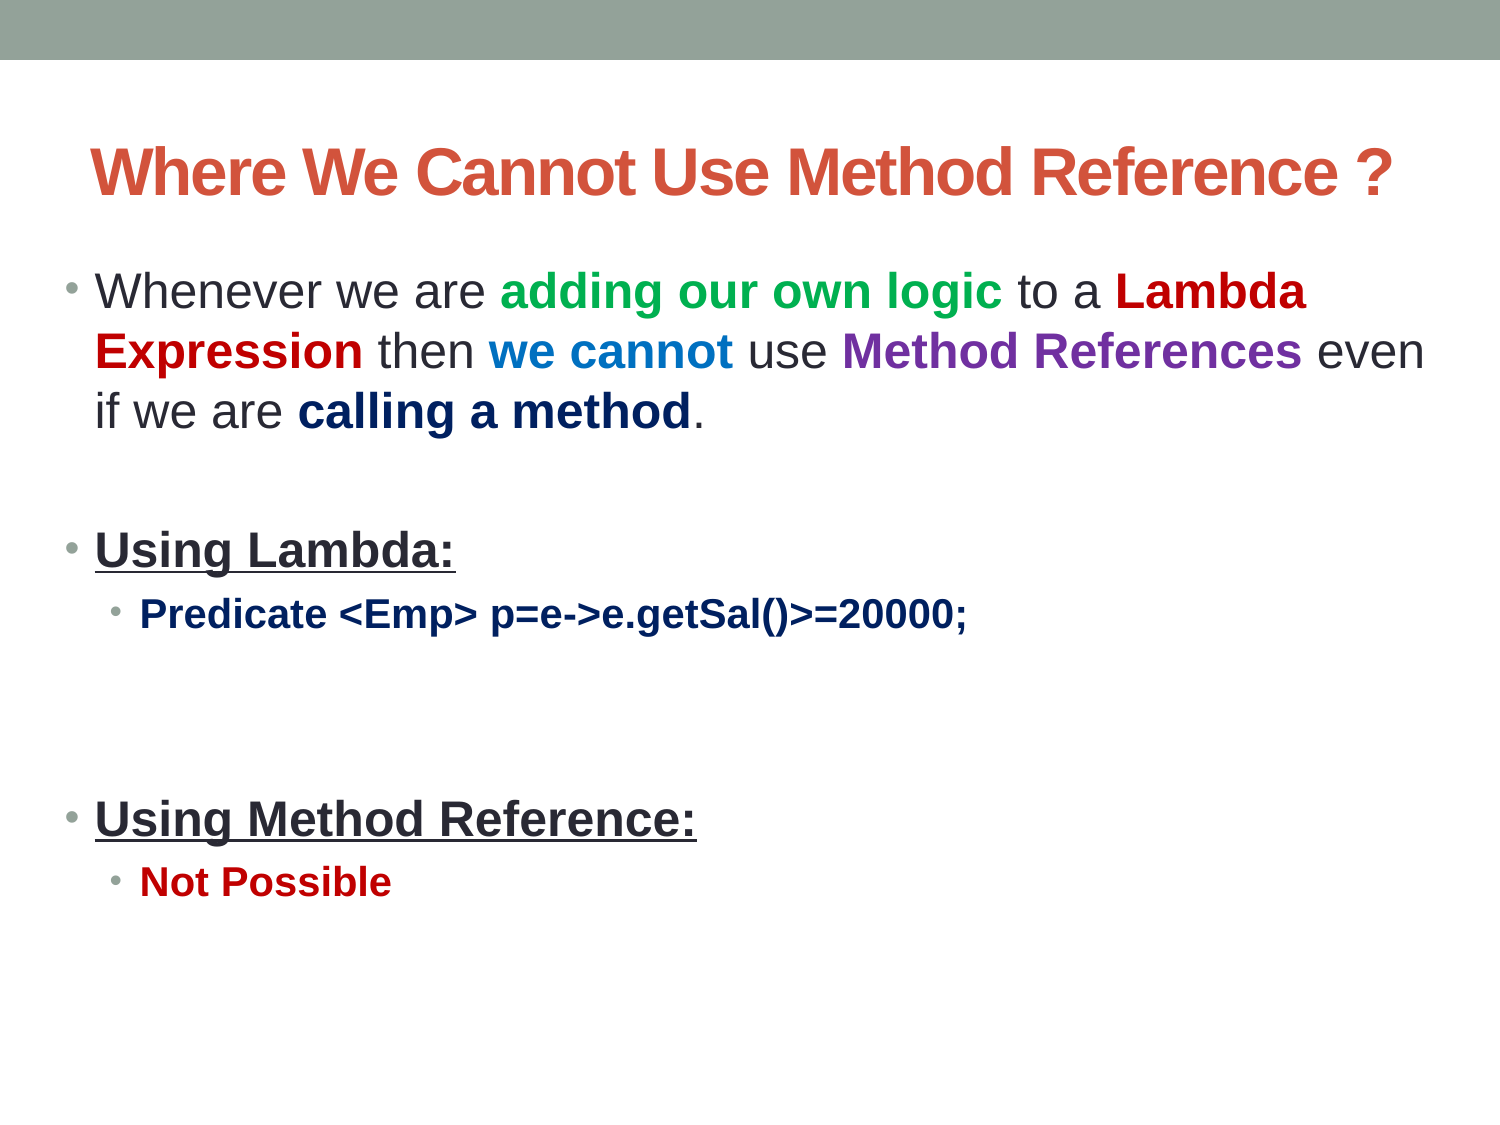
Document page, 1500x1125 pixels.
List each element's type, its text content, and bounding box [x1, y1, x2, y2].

list Whenever we are adding our own logic to a Lambda Expression then we cannot use Method References even if we are calling a method. Using Lambda: Predicate <Emp> p=e->e.getSal()>=20000; Using Method Reference: Not Possible [49, 250, 1445, 1047]
title Where We Cannot Use Method Reference ? [75, 87, 1425, 250]
